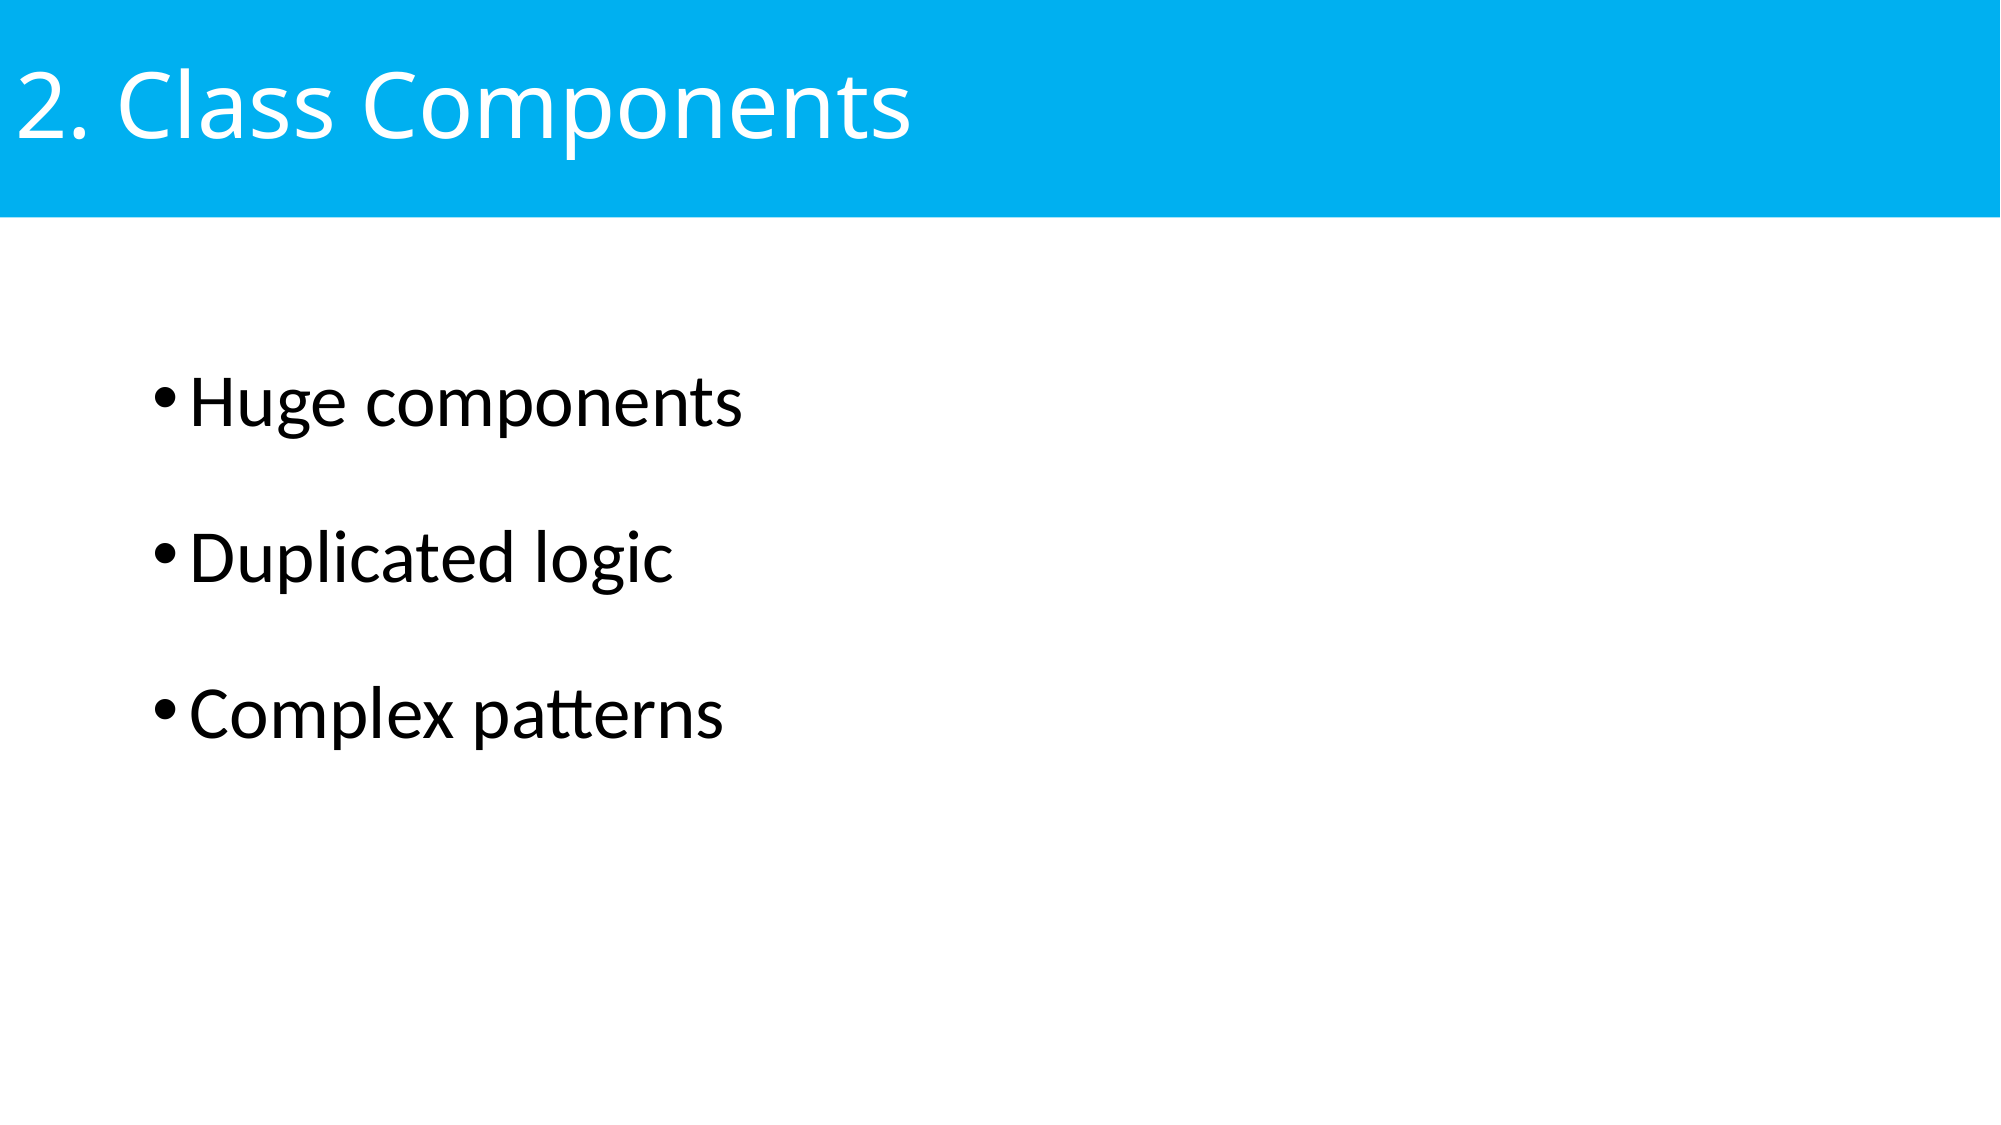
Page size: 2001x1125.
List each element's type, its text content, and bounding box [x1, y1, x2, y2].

list Huge components Duplicated logic Complex patterns [137, 299, 1863, 1014]
title 2. Class Components [0, 0, 2000, 218]
